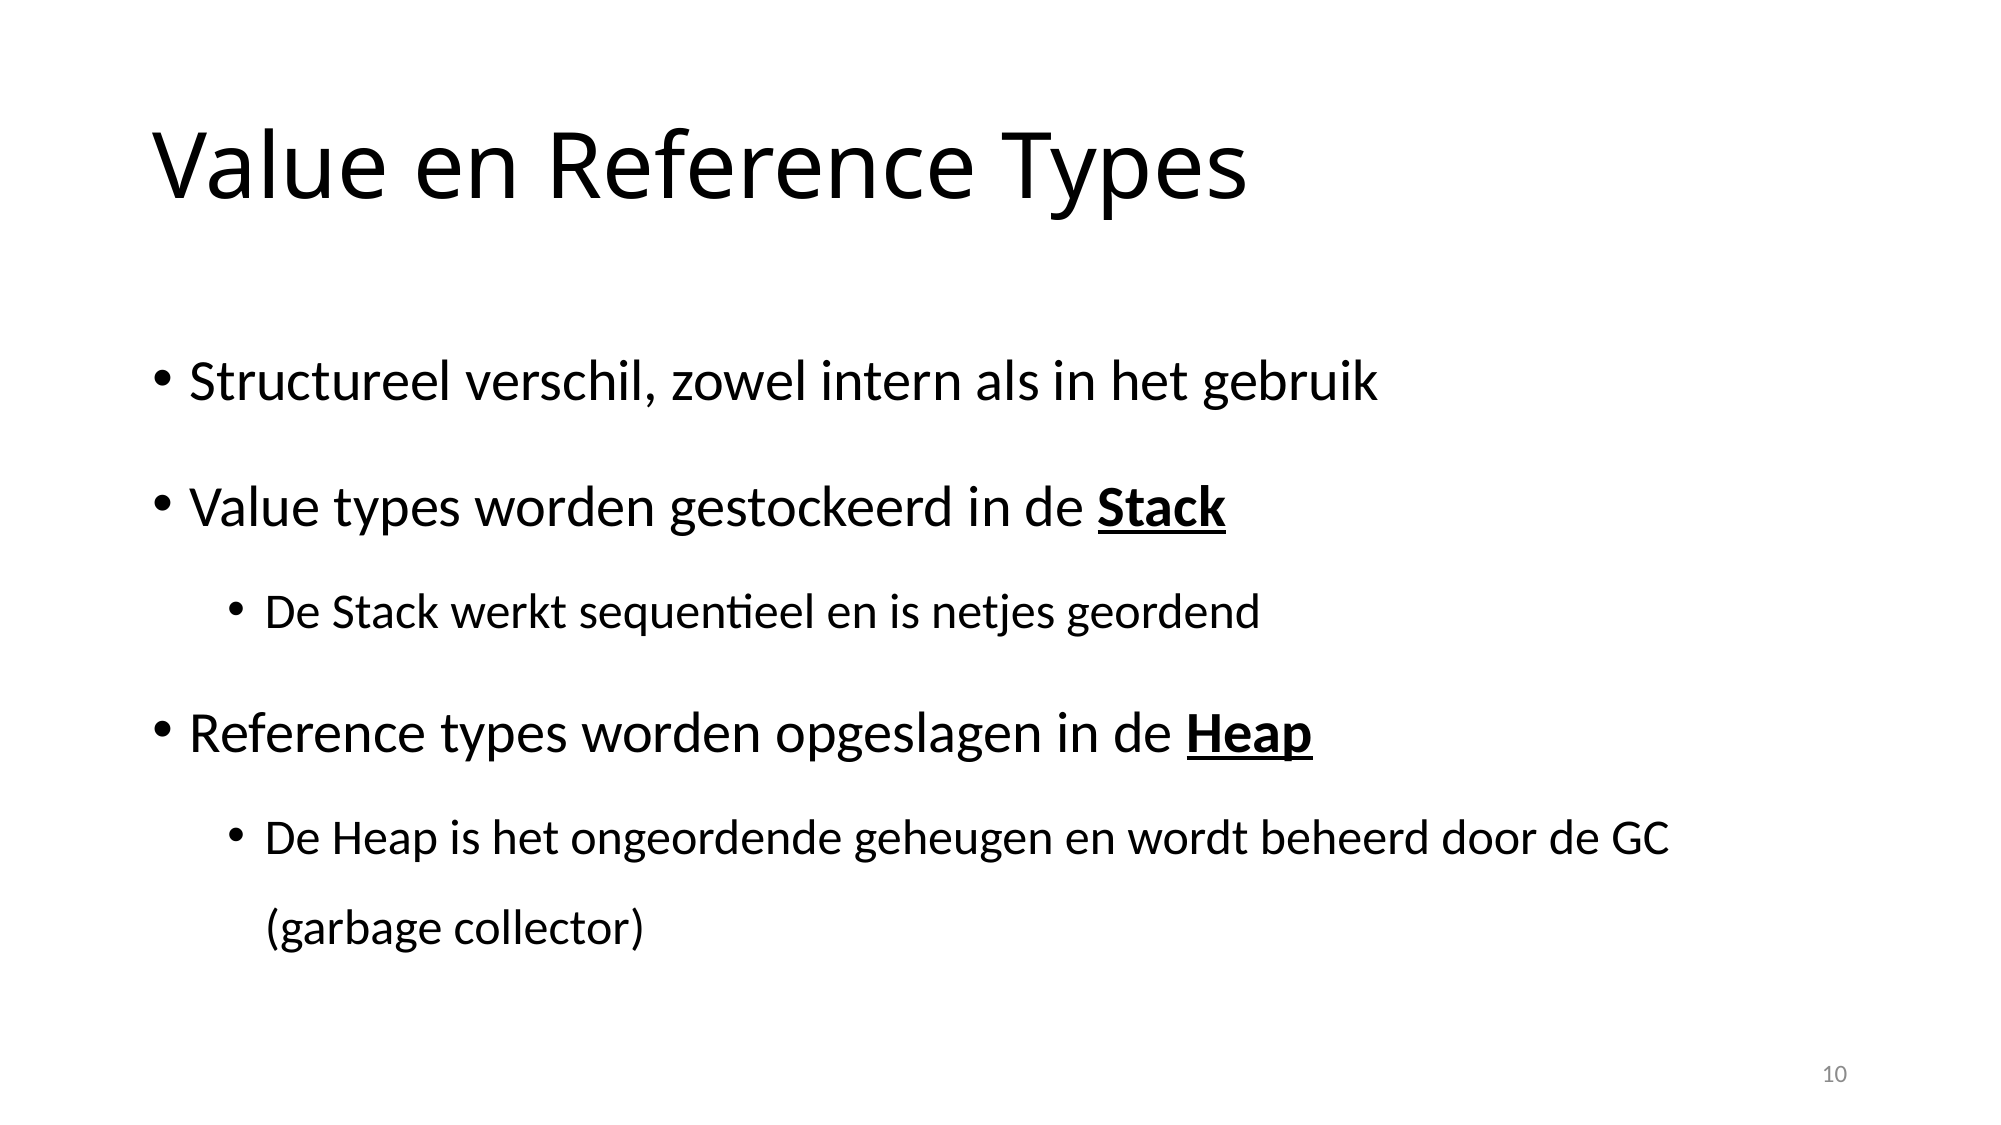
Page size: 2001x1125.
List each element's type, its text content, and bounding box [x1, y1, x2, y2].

title Value en Reference Types [137, 59, 1863, 278]
slide_number 10 [1412, 1042, 1863, 1103]
list Structureel verschil, zowel intern als in het gebruik Value types worden gestockeerd in de Stack De Stack werkt sequentieel en is netjes geordend Reference types worden opgeslagen in de Heap De Heap is het ongeordende geheugen en wordt beheerd door de GC (garbage collector) [137, 299, 1863, 1014]
